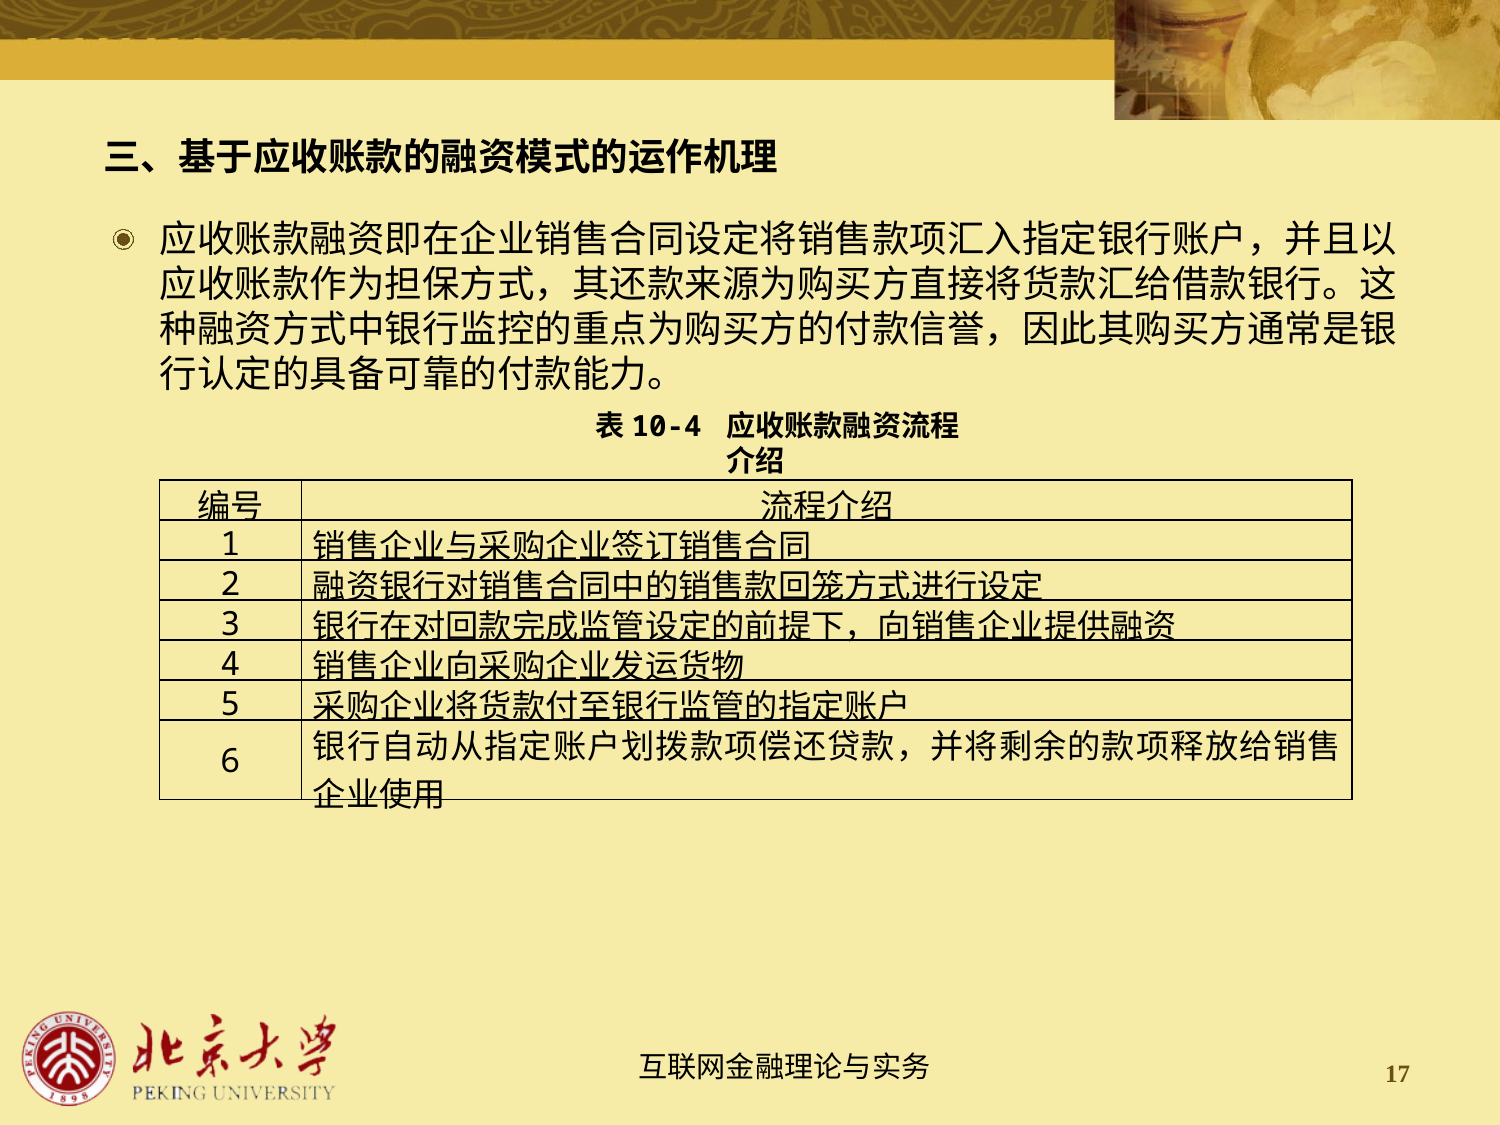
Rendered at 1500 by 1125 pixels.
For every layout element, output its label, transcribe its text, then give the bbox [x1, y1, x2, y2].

table_cell 1 [160, 521, 301, 559]
table_cell 2 [160, 561, 301, 599]
picture [103, 218, 143, 258]
table_cell 5 [160, 681, 301, 719]
table_cell 3 [160, 601, 301, 639]
table_cell 销售企业向采购企业发运货物 [302, 641, 1351, 679]
picture [19, 984, 339, 1109]
text_box 表10-4 应收账款融资流程介绍 [529, 400, 983, 451]
table_cell 银行在对回款完成监管设定的前提下，向销售企业提供融资 [302, 601, 1351, 639]
table_header 流程介绍 [302, 481, 1351, 519]
table_cell 6 [160, 721, 301, 799]
table_cell 采购企业将货款付至银行监管的指定账户 [302, 681, 1351, 719]
slide_number 17 [1074, 1042, 1425, 1103]
table_cell 销售企业与采购企业签订销售合同 [302, 521, 1351, 559]
table_header 编号 [160, 481, 301, 519]
text_box 三、基于应收账款的融资模式的运作机理 应收账款融资即在企业销售合同设定将销售款项汇入指定银行账户，并且以应收账款作为担保方式，其还款来源为购买方直接将货款汇给借款银行。这种融资方式中银行监控的重点为购买方的付款信誉，因此其购买方通常是银行认定的具备可靠的付款能力。 [88, 125, 1424, 403]
table_cell 4 [160, 641, 301, 679]
table_cell 融资银行对销售合同中的销售款回笼方式进行设定 [302, 561, 1351, 599]
picture [0, 0, 1500, 120]
table_cell 银行自动从指定账户划拨款项偿还贷款，并将剩余的款项释放给销售企业使用 [302, 721, 1351, 799]
